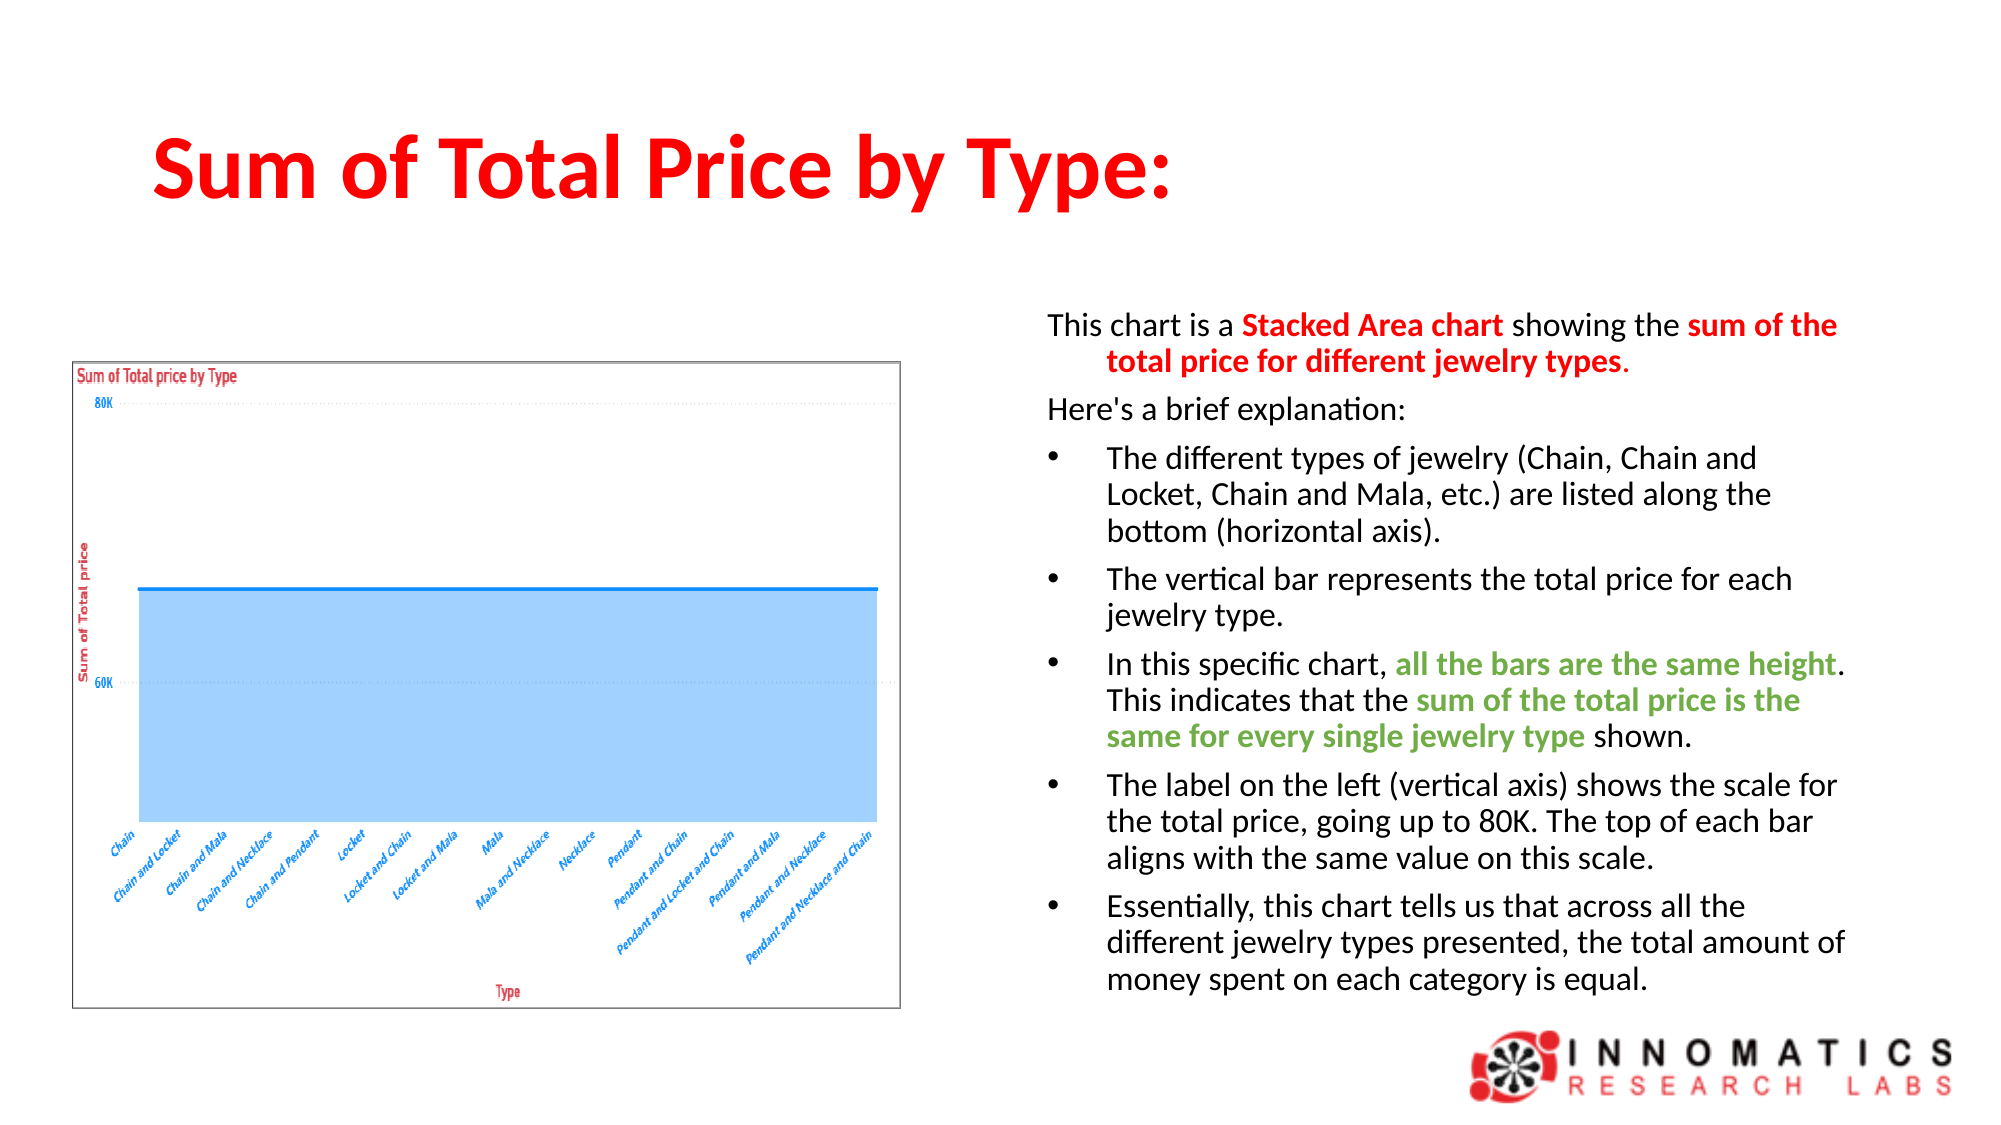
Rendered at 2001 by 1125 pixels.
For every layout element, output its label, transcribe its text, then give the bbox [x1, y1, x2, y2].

picture [61, 348, 912, 1035]
picture [1445, 1014, 1975, 1125]
title Sum of Total Price by Type: [137, 59, 1863, 278]
list This chart is a Stacked Area chart showing the sum of the total price for different jewelry types. Here's a brief explanation: The different types of jewelry (Chain, Chain and Locket, Chain and Mala, etc.) are listed along the bottom (horizontal axis). The vertical bar represents the total price for each jewelry type. In this specific chart, all the bars are the same height. This indicates that the sum of the total price is the same for every single jewelry type shown. The label on the left (vertical axis) shows the scale for the total price, going up to 80K. The top of each bar aligns with the same value on this scale. Essentially, this chart tells us that across all the different jewelry types presented, the total amount of money spent on each category is equal. [1012, 299, 1863, 1014]
